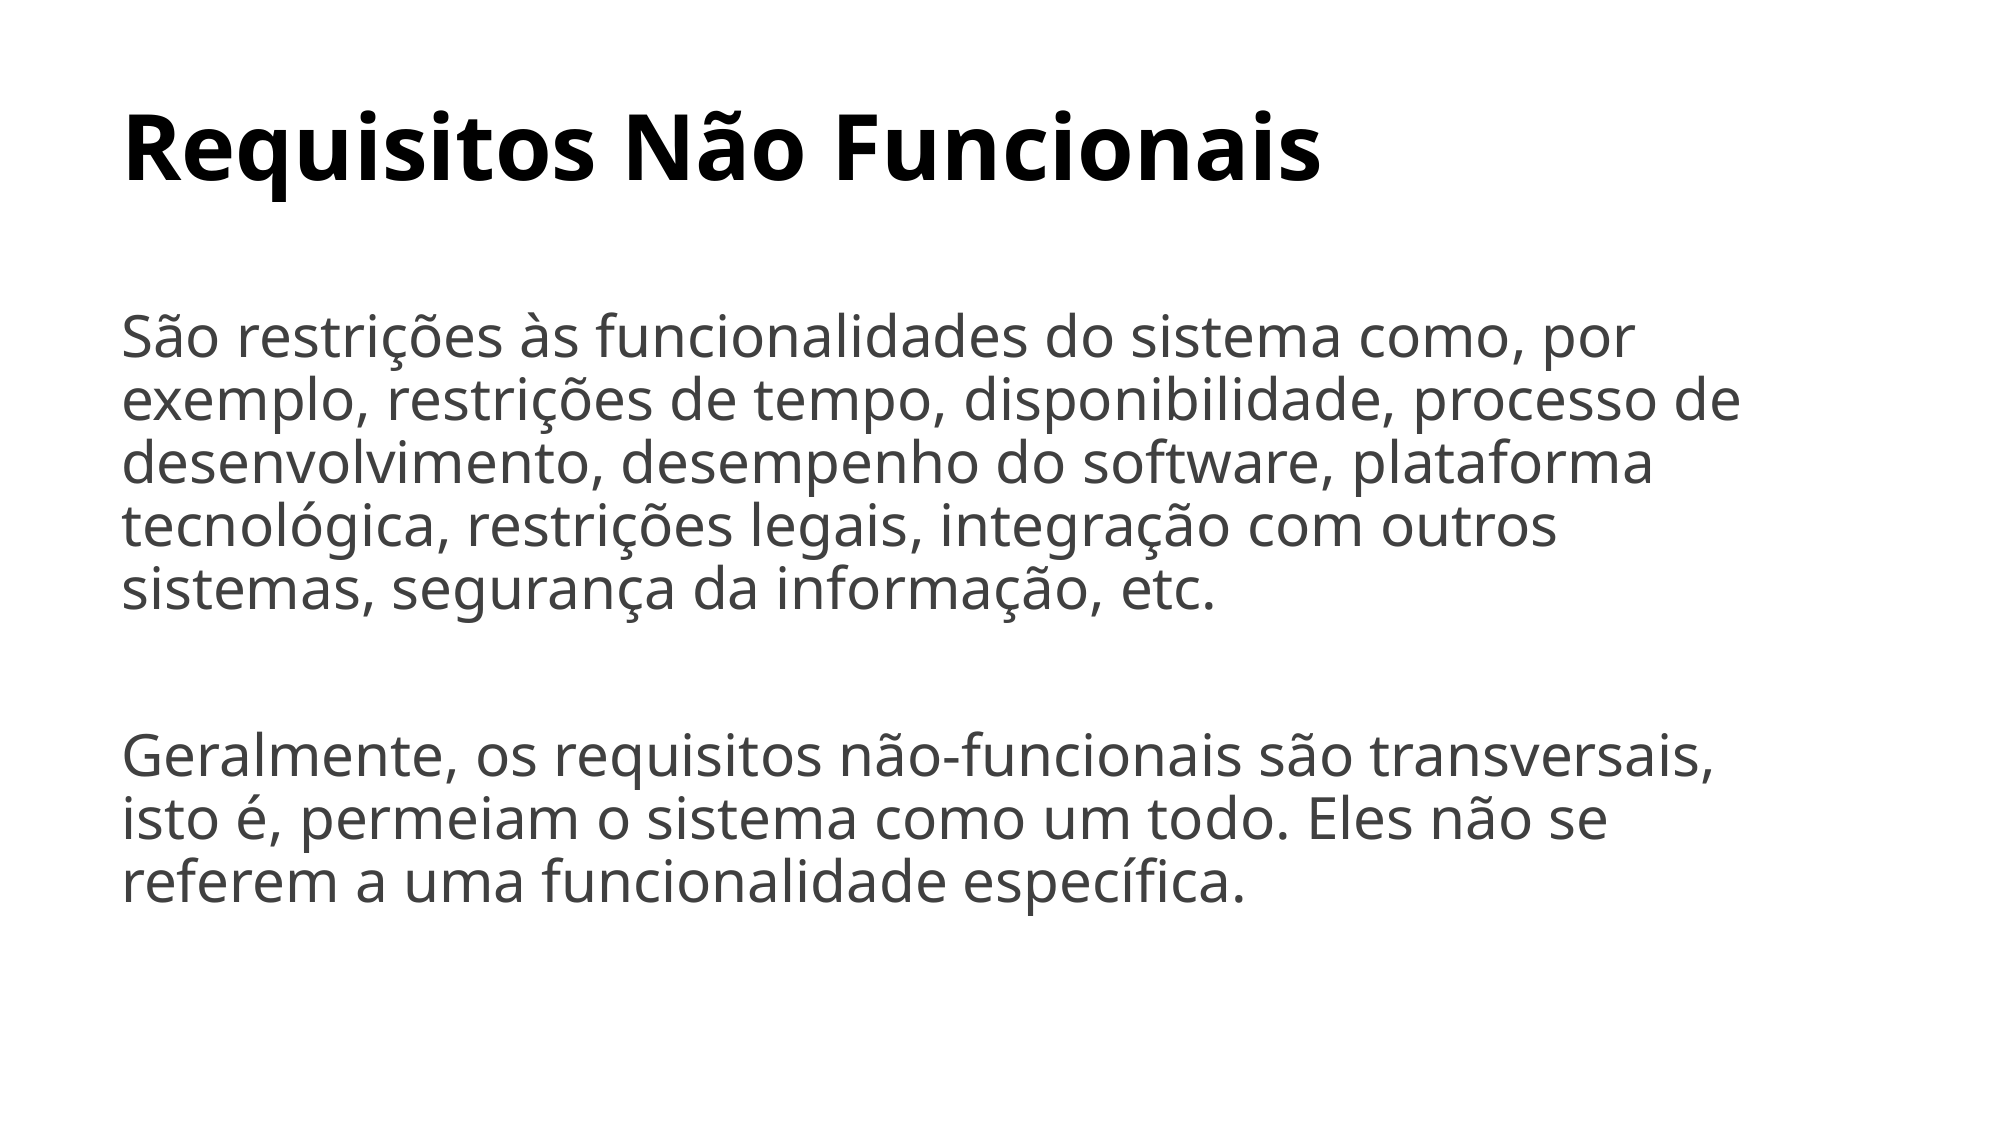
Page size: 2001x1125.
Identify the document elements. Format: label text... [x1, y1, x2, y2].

list São restrições às funcionalidades do sistema como, por exemplo, restrições de tempo, disponibilidade, processo de desenvolvimento, desempenho do software, plataforma tecnológica, restrições legais, integração com outros sistemas, segurança da informação, etc. Geralmente, os requisitos não-funcionais são transversais, isto é, permeiam o sistema como um todo. Eles não se referem a uma funcionalidade específica. [106, 299, 1832, 1014]
title Requisitos Não Funcionais [106, 42, 1832, 260]
